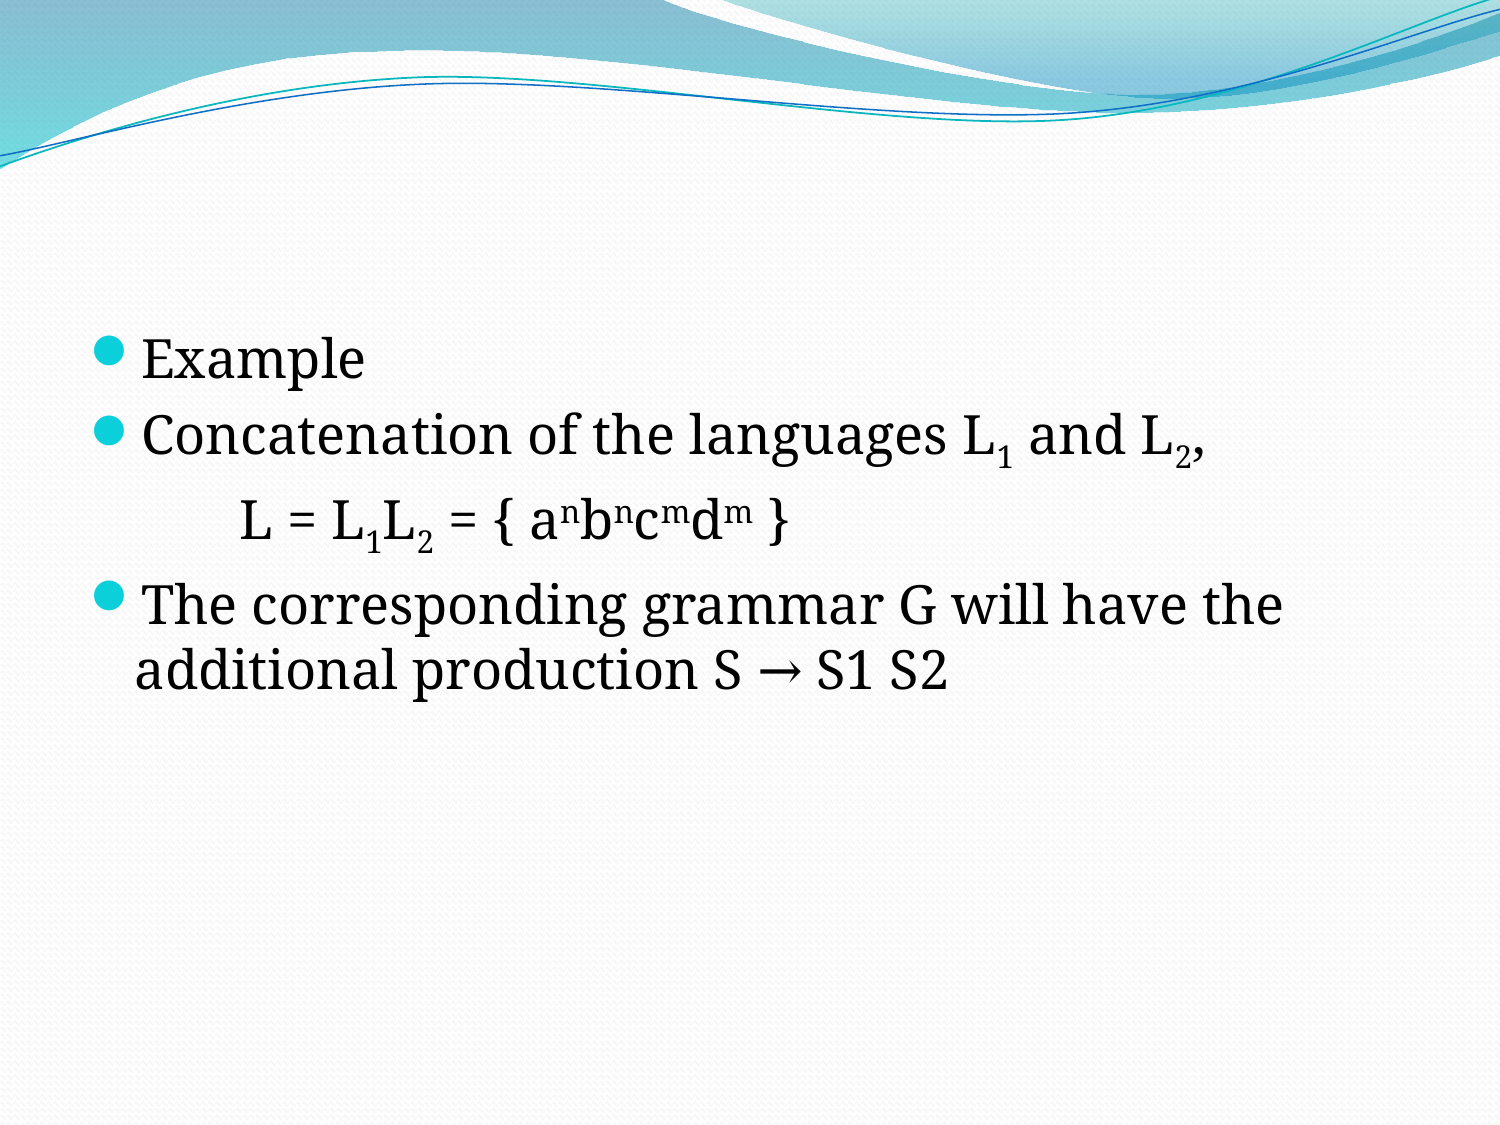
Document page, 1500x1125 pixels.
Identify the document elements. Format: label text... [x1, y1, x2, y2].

list Example Concatenation of the languages L1 and L2, L = L1L2 = { anbncmdm } The corresponding grammar G will have the additional production S → S1 S2 [75, 317, 1425, 1038]
